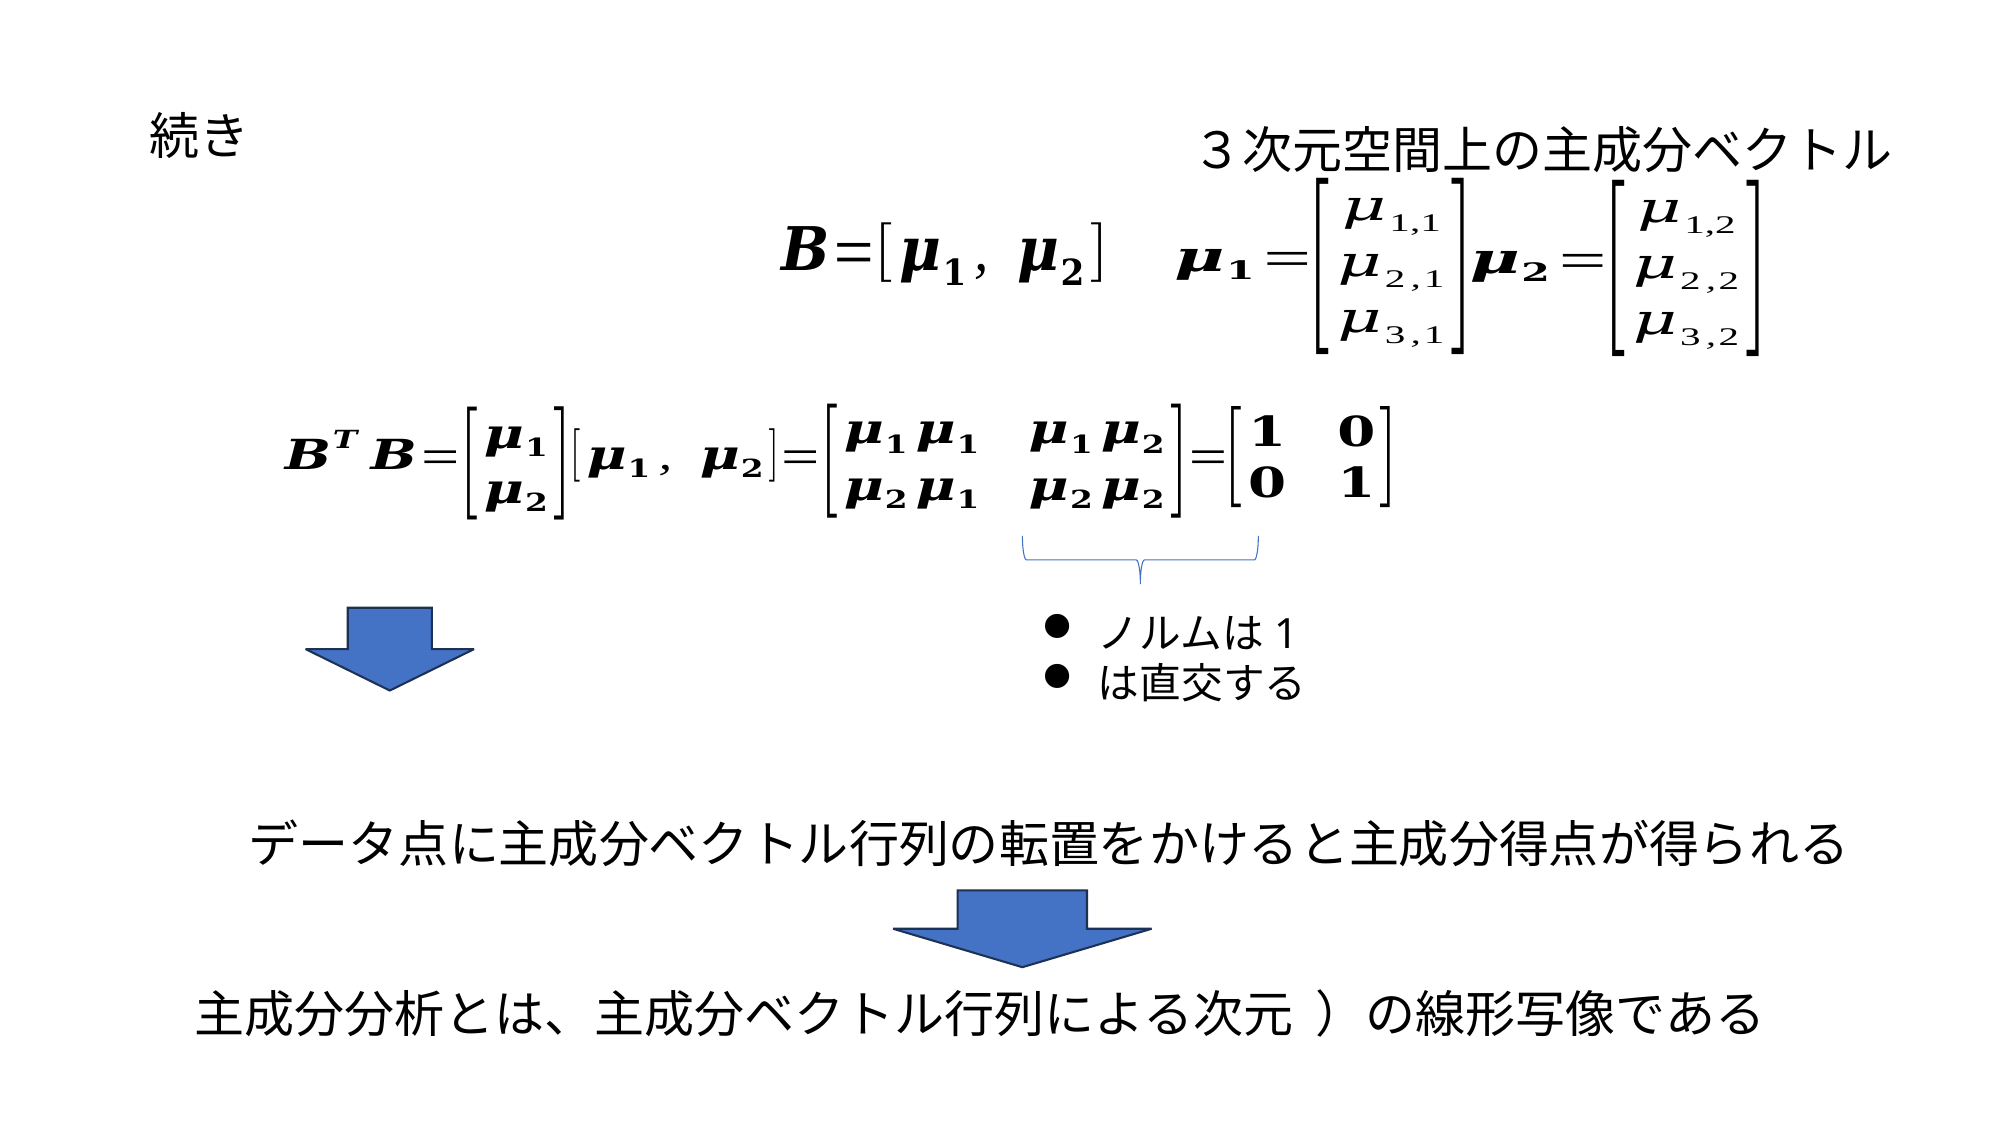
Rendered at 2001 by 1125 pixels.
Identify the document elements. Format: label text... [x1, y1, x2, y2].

text_box [892, 889, 1152, 969]
text_box [1021, 535, 1259, 585]
text_box ３次元空間上の主成分ベクトル [1177, 110, 1908, 186]
text_box 続き [134, 96, 265, 172]
text_box [305, 606, 475, 692]
